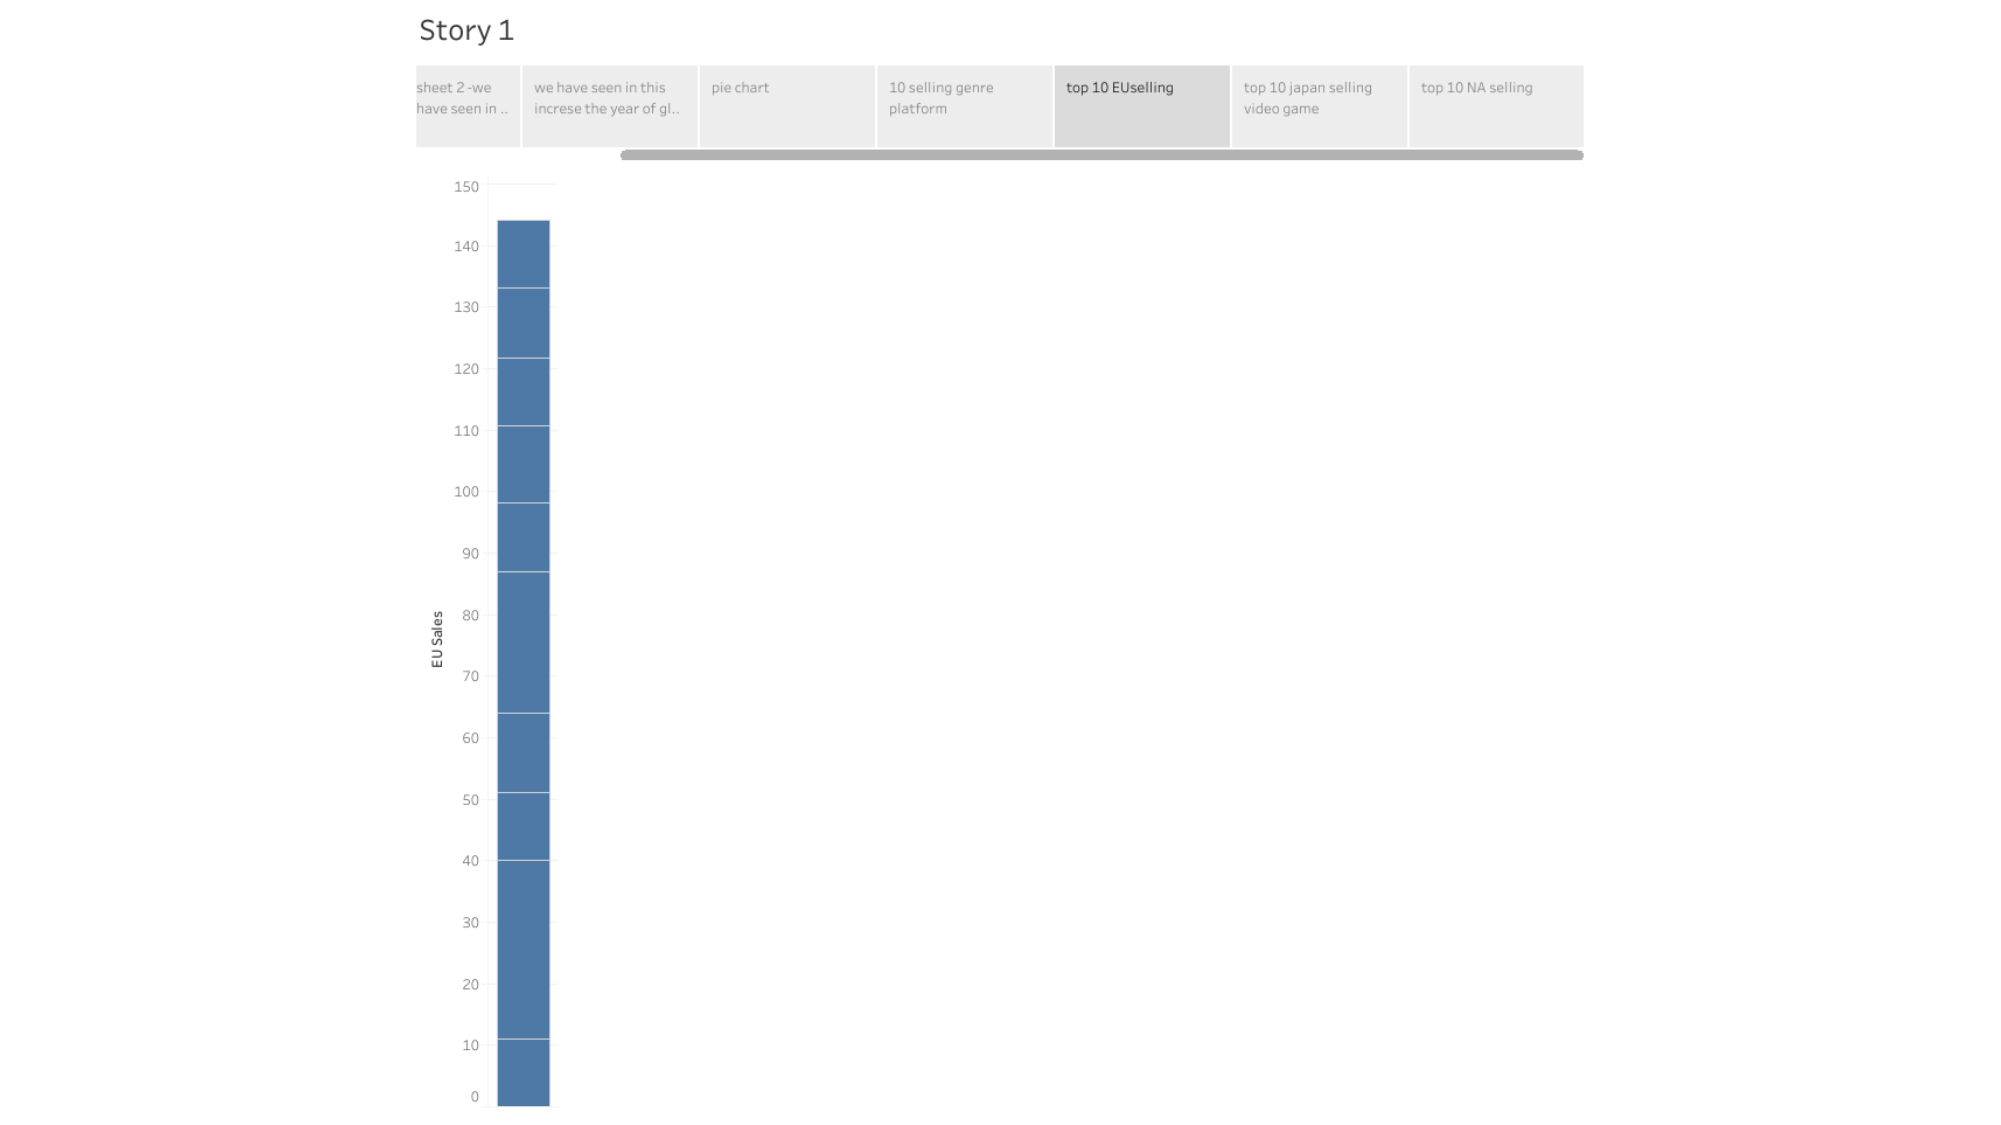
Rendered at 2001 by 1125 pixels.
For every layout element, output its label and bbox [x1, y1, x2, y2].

picture [407, 0, 1593, 1125]
